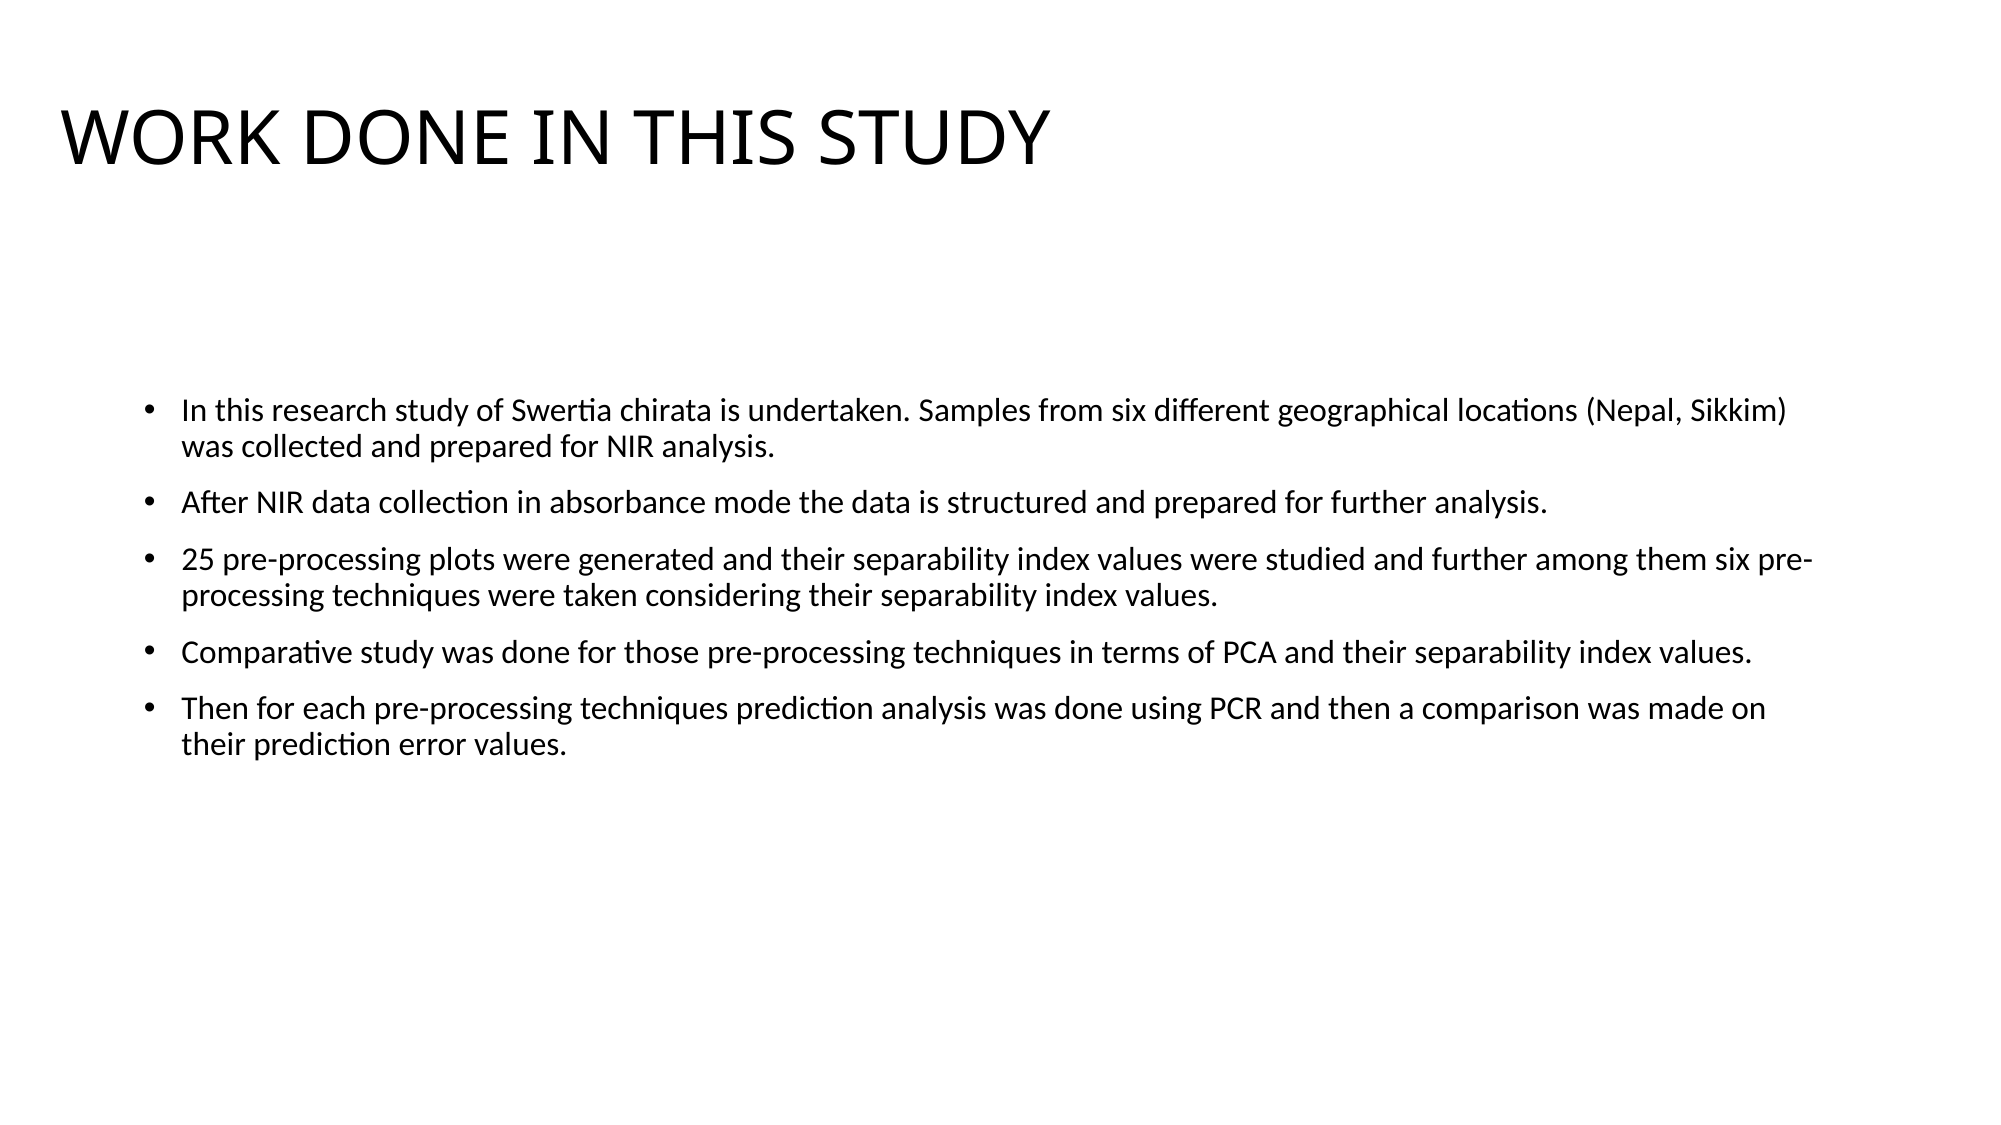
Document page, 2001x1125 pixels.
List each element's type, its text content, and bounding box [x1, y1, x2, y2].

list In this research study of Swertia chirata is undertaken. Samples from six different geographical locations (Nepal, Sikkim) was collected and prepared for NIR analysis. After NIR data collection in absorbance mode the data is structured and prepared for further analysis. 25 pre-processing plots were generated and their separability index values were studied and further among them six pre-processing techniques were taken considering their separability index values. Comparative study was done for those pre-processing techniques in terms of PCA and their separability index values. Then for each pre-processing techniques prediction analysis was done using PCR and then a comparison was made on their prediction error values. [128, 385, 1854, 798]
title WORK DONE IN THIS STUDY [45, 66, 1771, 215]
